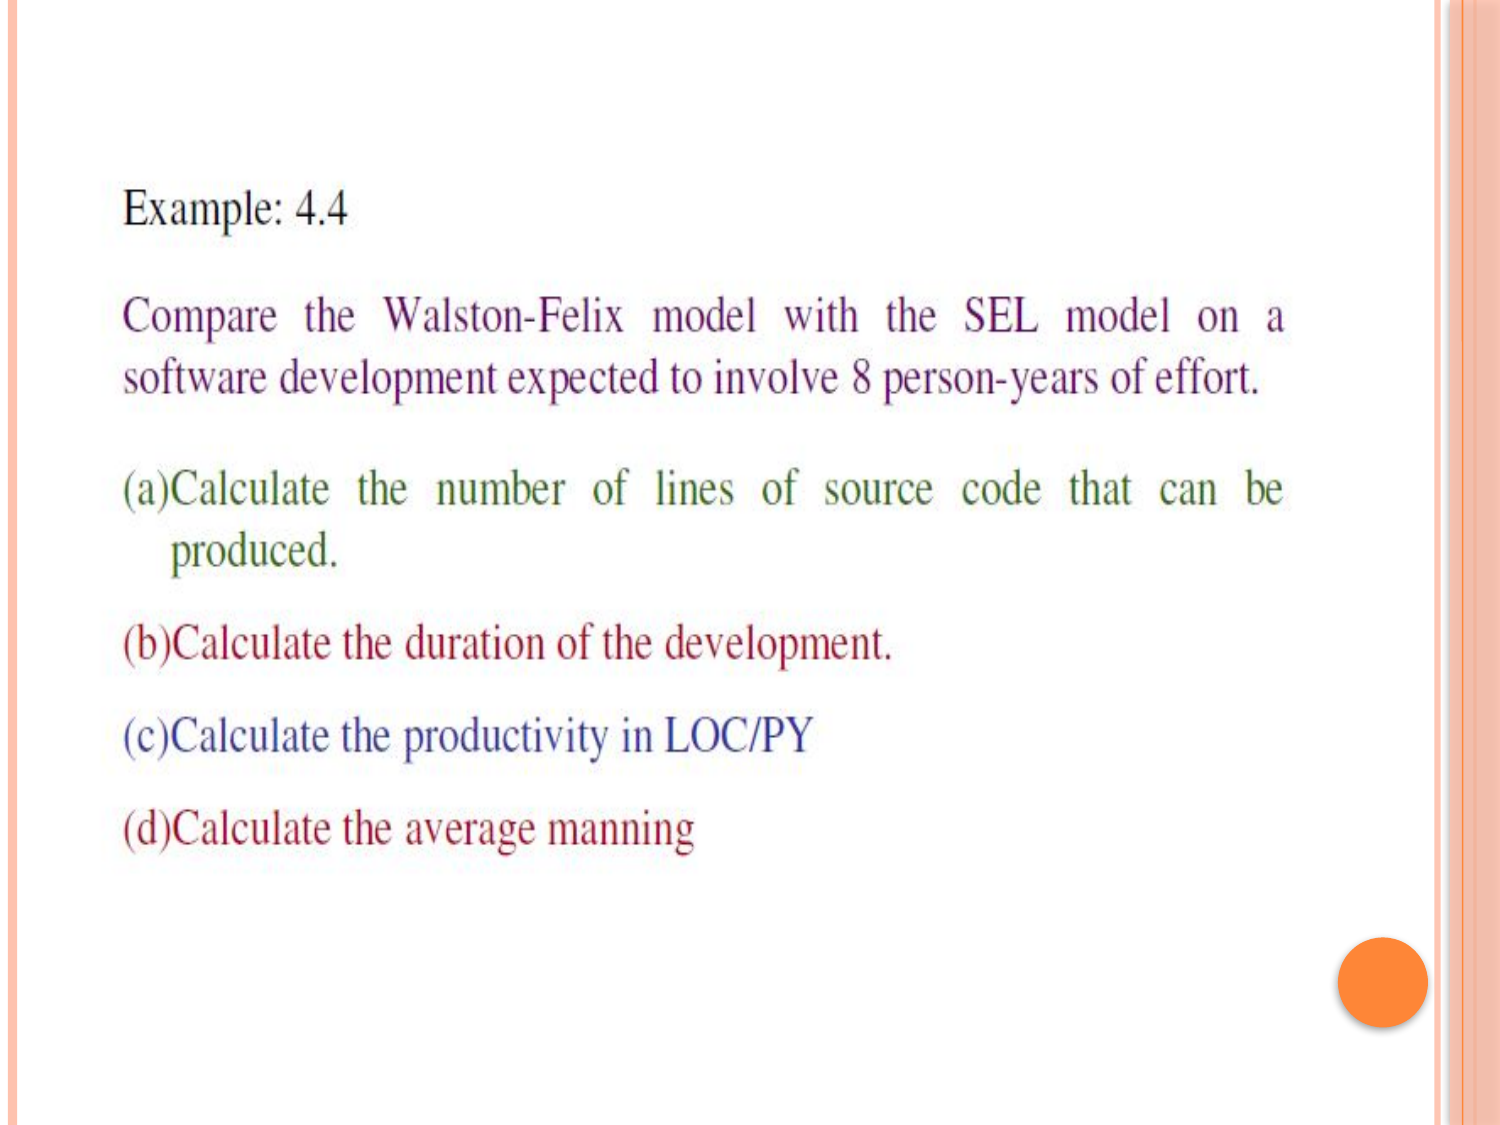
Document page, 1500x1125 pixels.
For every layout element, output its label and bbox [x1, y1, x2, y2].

picture [74, 149, 1331, 913]
